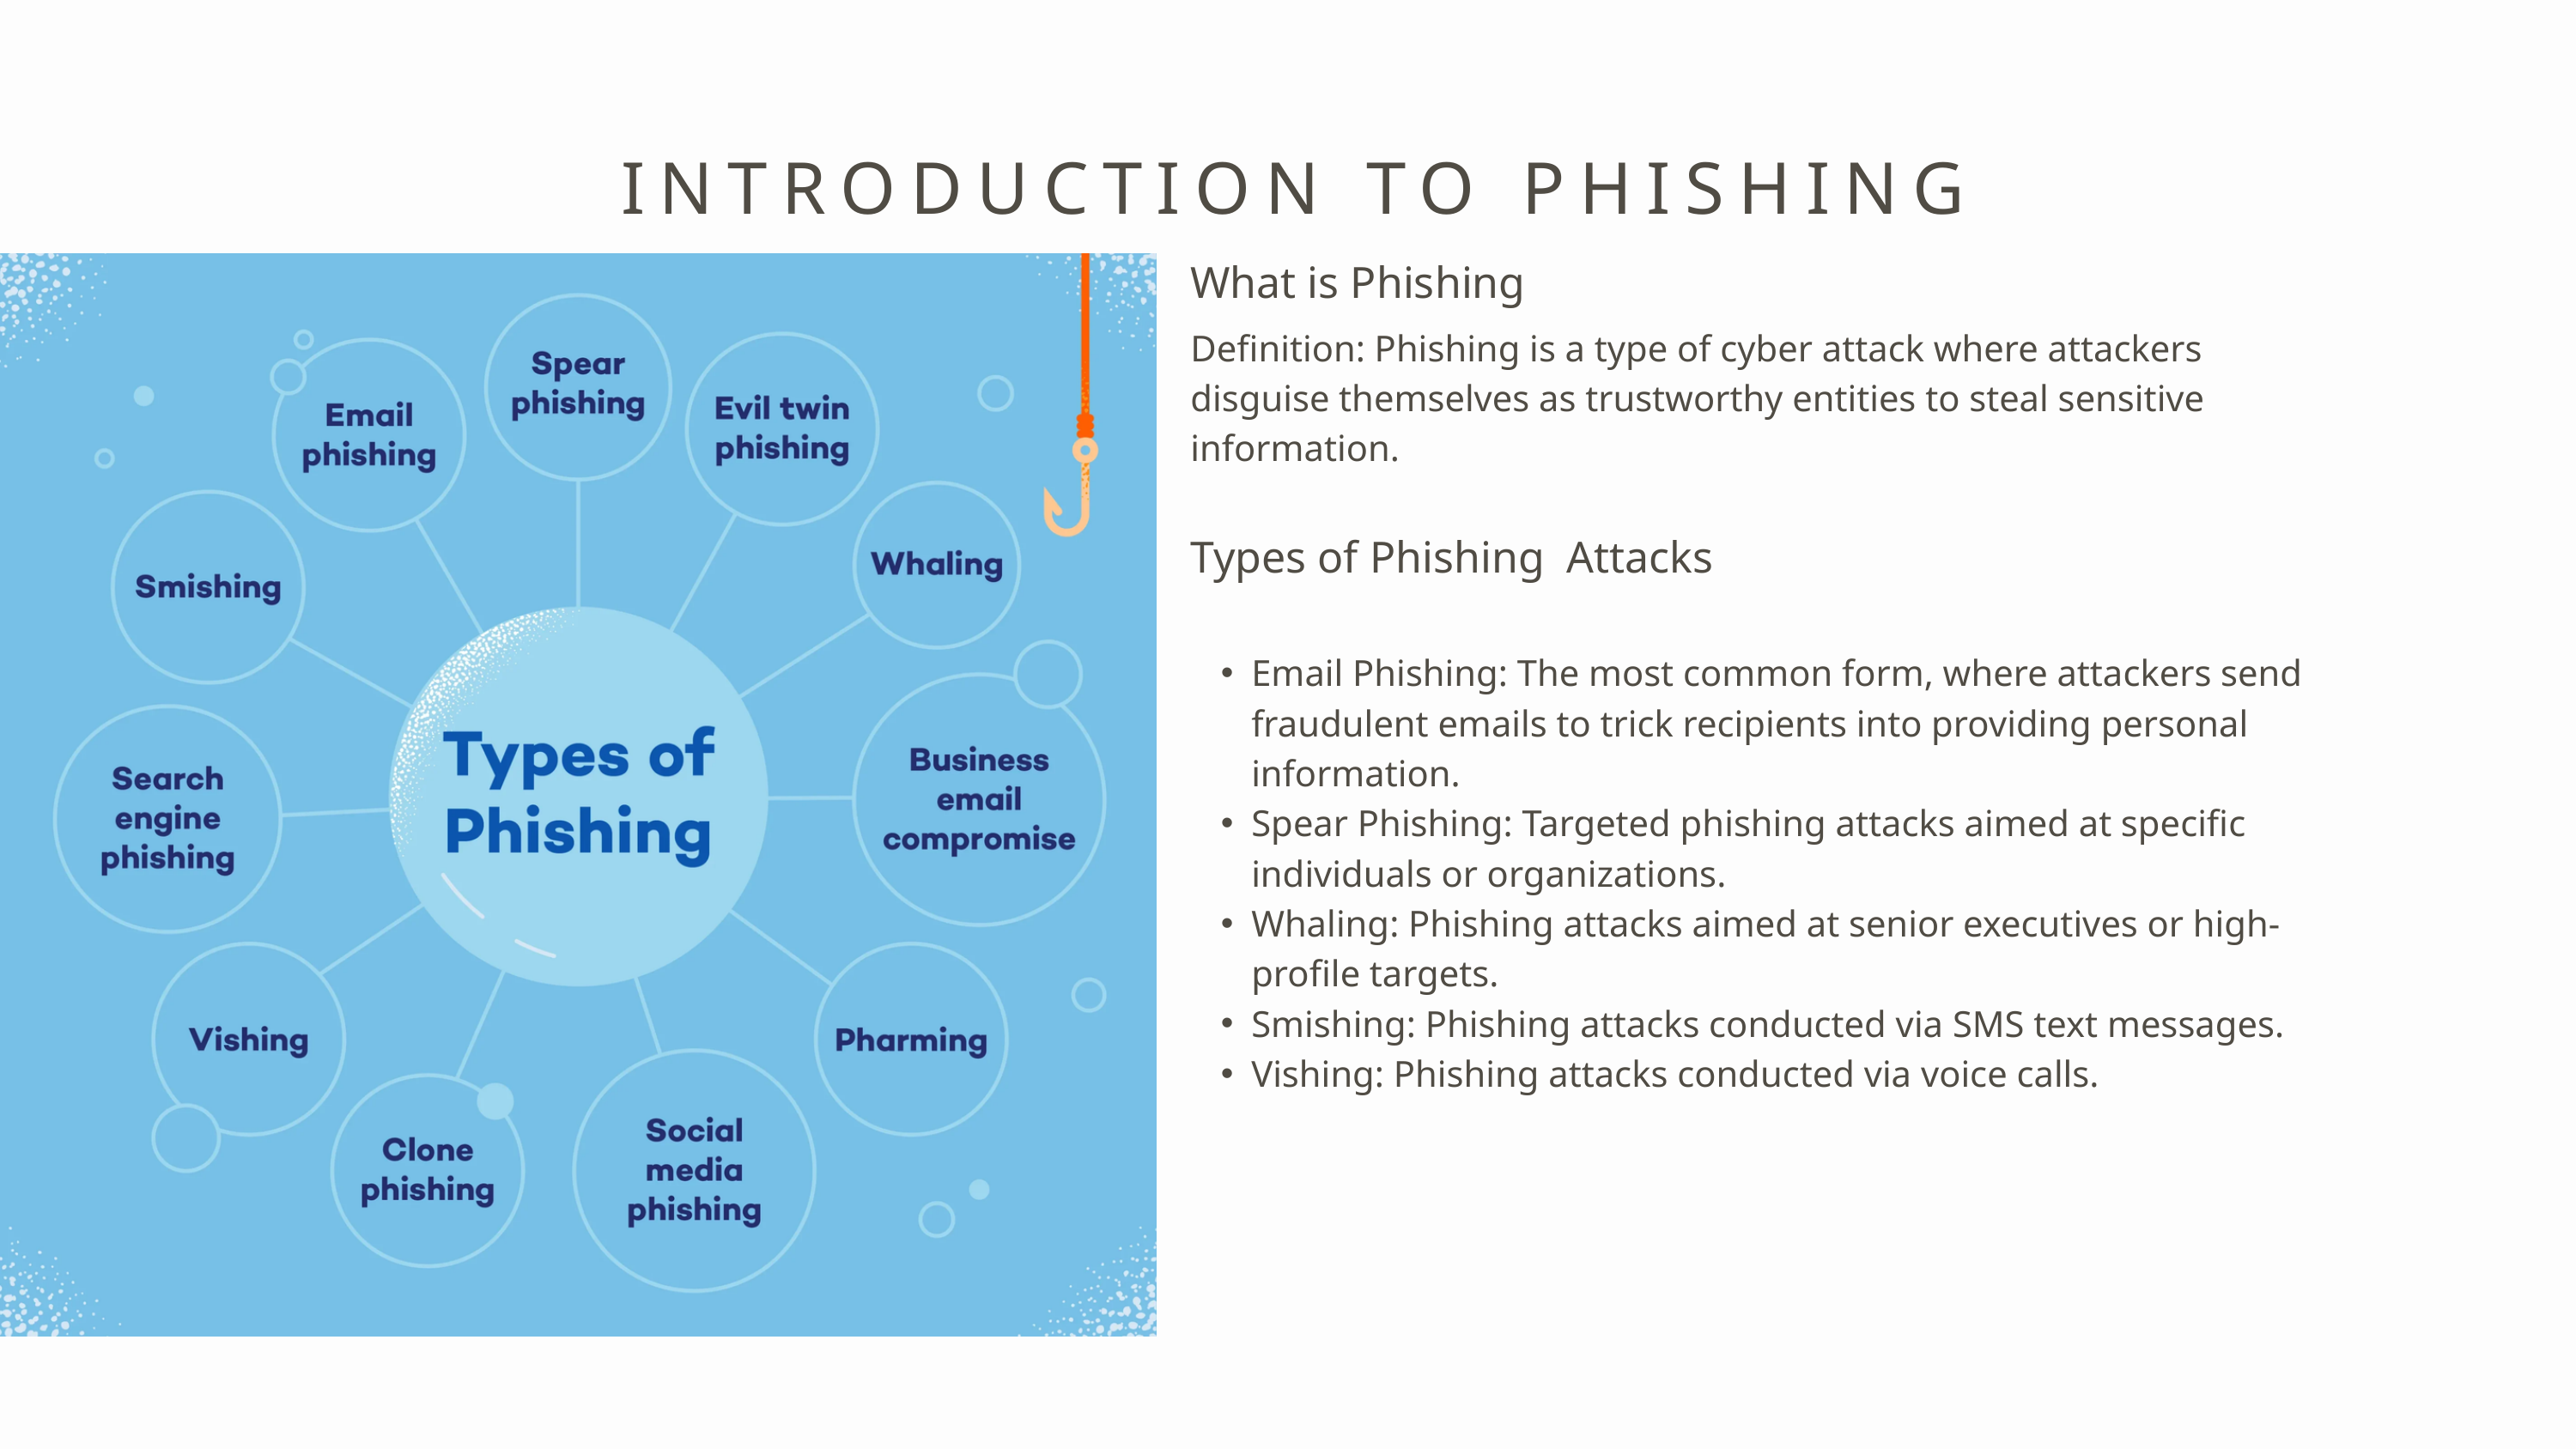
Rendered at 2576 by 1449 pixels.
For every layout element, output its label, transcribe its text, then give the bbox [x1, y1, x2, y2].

text_box Email Phishing: The most common form, where attackers send fraudulent emails to trick recipients into providing personal information. Spear Phishing: Targeted phishing attacks aimed at specific individuals or organizations. Whaling: Phishing attacks aimed at senior executives or high-profile targets. Smishing: Phishing attacks conducted via SMS text messages. Vishing: Phishing attacks conducted via voice calls. [1190, 593, 2341, 1145]
text_box [0, 253, 1157, 1337]
text_box Types of Phishing Attacks [1190, 521, 2012, 582]
text_box INTRODUCTION TO PHISHING [561, 128, 2026, 229]
text_box Definition: Phishing is a type of cyber attack where attackers disguise themselves as trustworthy entities to steal sensitive information. [1190, 318, 2292, 519]
text_box What is Phishing [1190, 246, 2012, 307]
